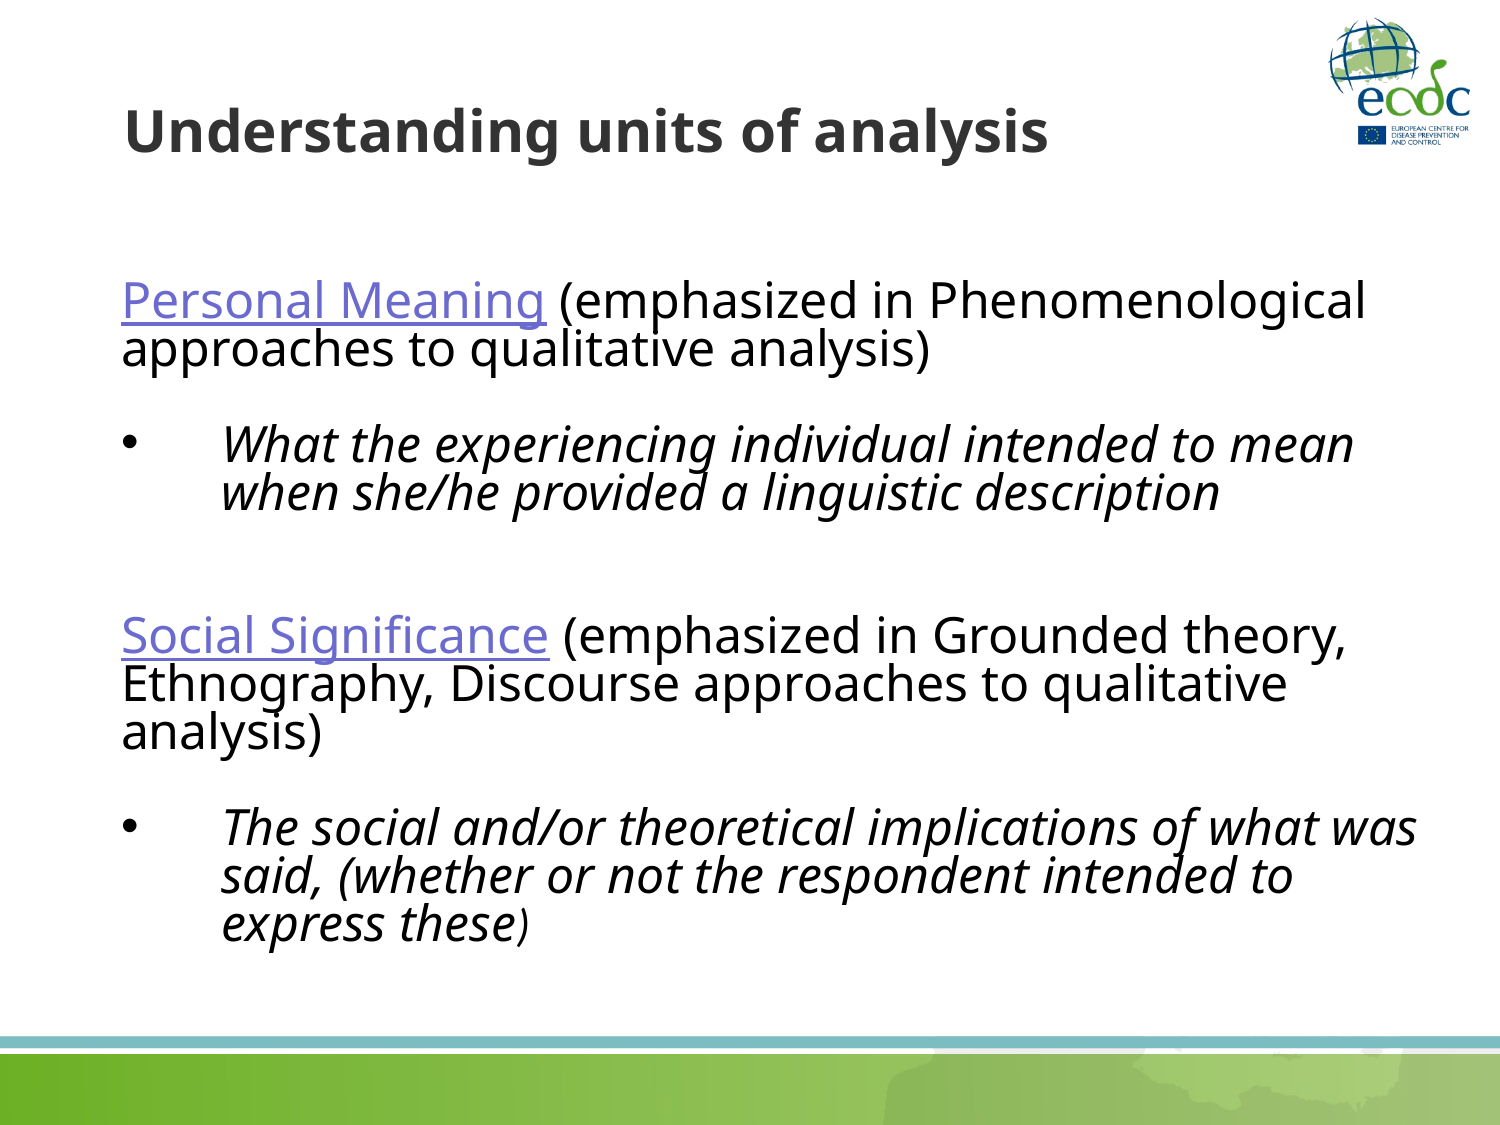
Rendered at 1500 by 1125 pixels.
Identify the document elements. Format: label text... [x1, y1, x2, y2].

list Personal Meaning (emphasized in Phenomenological approaches to qualitative analysis) What the experiencing individual intended to mean when she/he provided a linguistic description Social Significance (emphasized in Grounded theory, Ethnography, Discourse approaches to qualitative analysis) The social and/or theoretical implications of what was said, (whether or not the respondent intended to express these) [120, 224, 1438, 991]
title Understanding units of analysis [123, 101, 1438, 224]
picture [0, 1036, 1500, 1125]
picture [1328, 17, 1473, 148]
